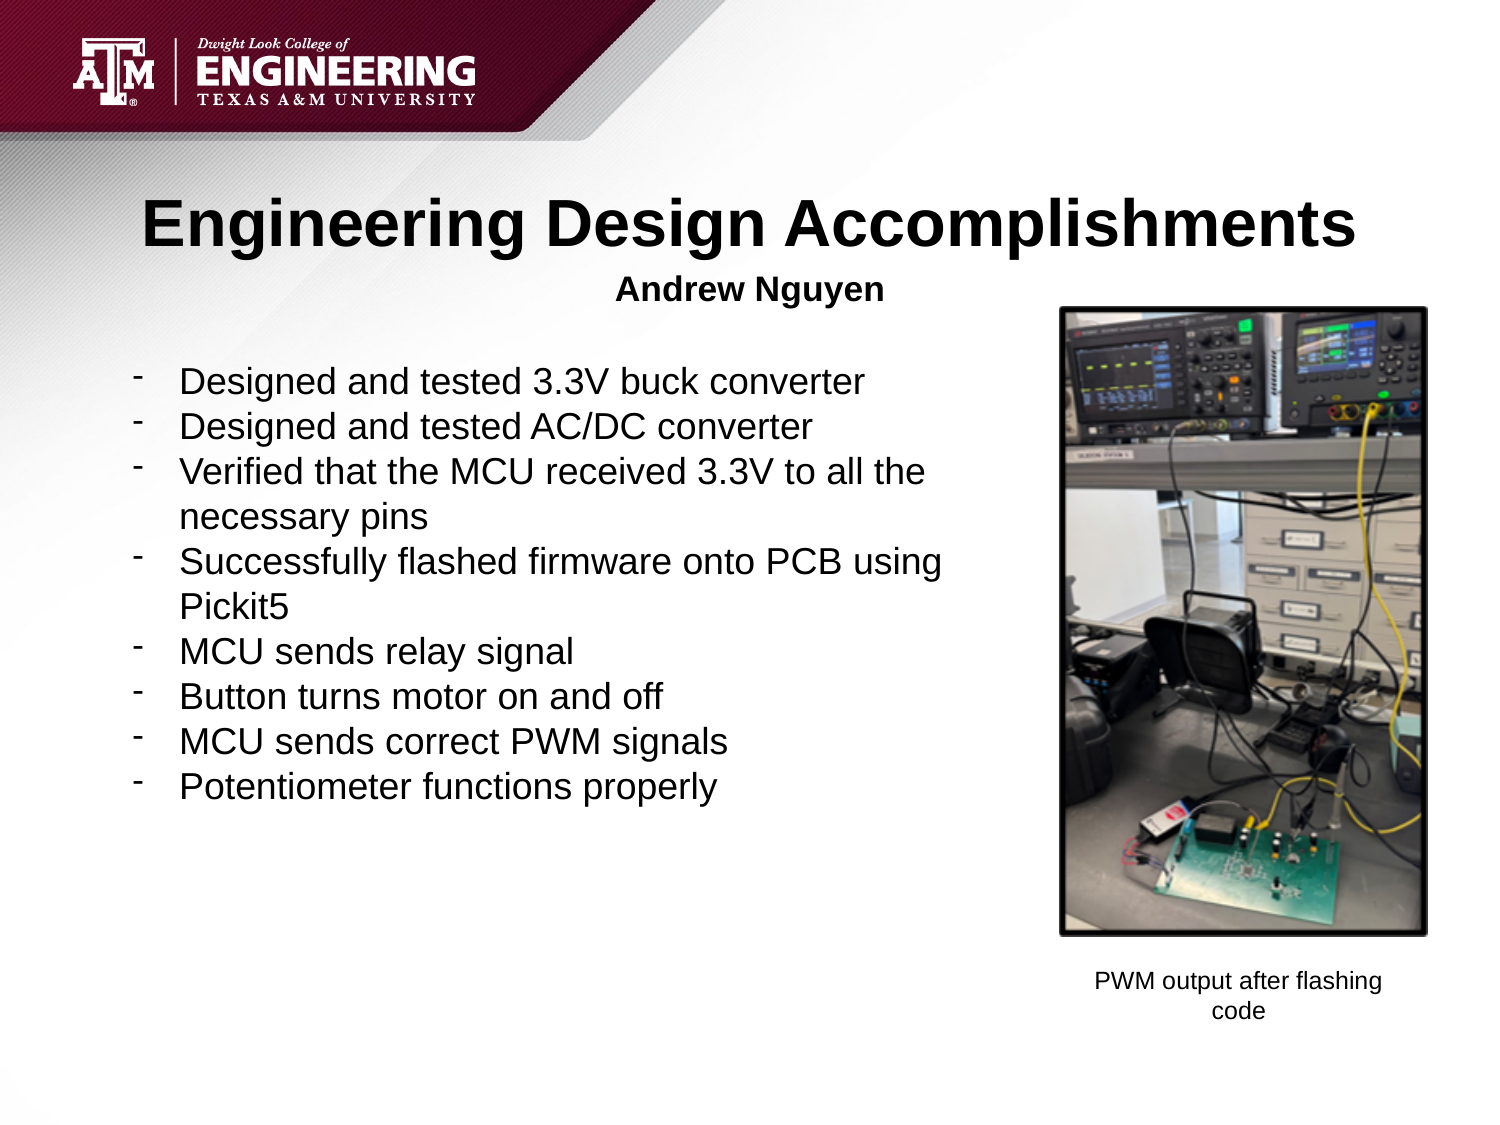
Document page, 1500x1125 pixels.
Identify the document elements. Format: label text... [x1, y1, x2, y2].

picture [0, 0, 1500, 1125]
text_box Designed and tested 3.3V buck converter Designed and tested AC/DC converter Verified that the MCU received 3.3V to all the necessary pins Successfully flashed firmware onto PCB using Pickit5 MCU sends relay signal Button turns motor on and off MCU sends correct PWM signals Potentiometer functions properly [117, 349, 1040, 905]
title Engineering Design Accomplishments Andrew Nguyen [75, 172, 1425, 304]
text_box PWM output after flashing code [1055, 957, 1423, 1033]
